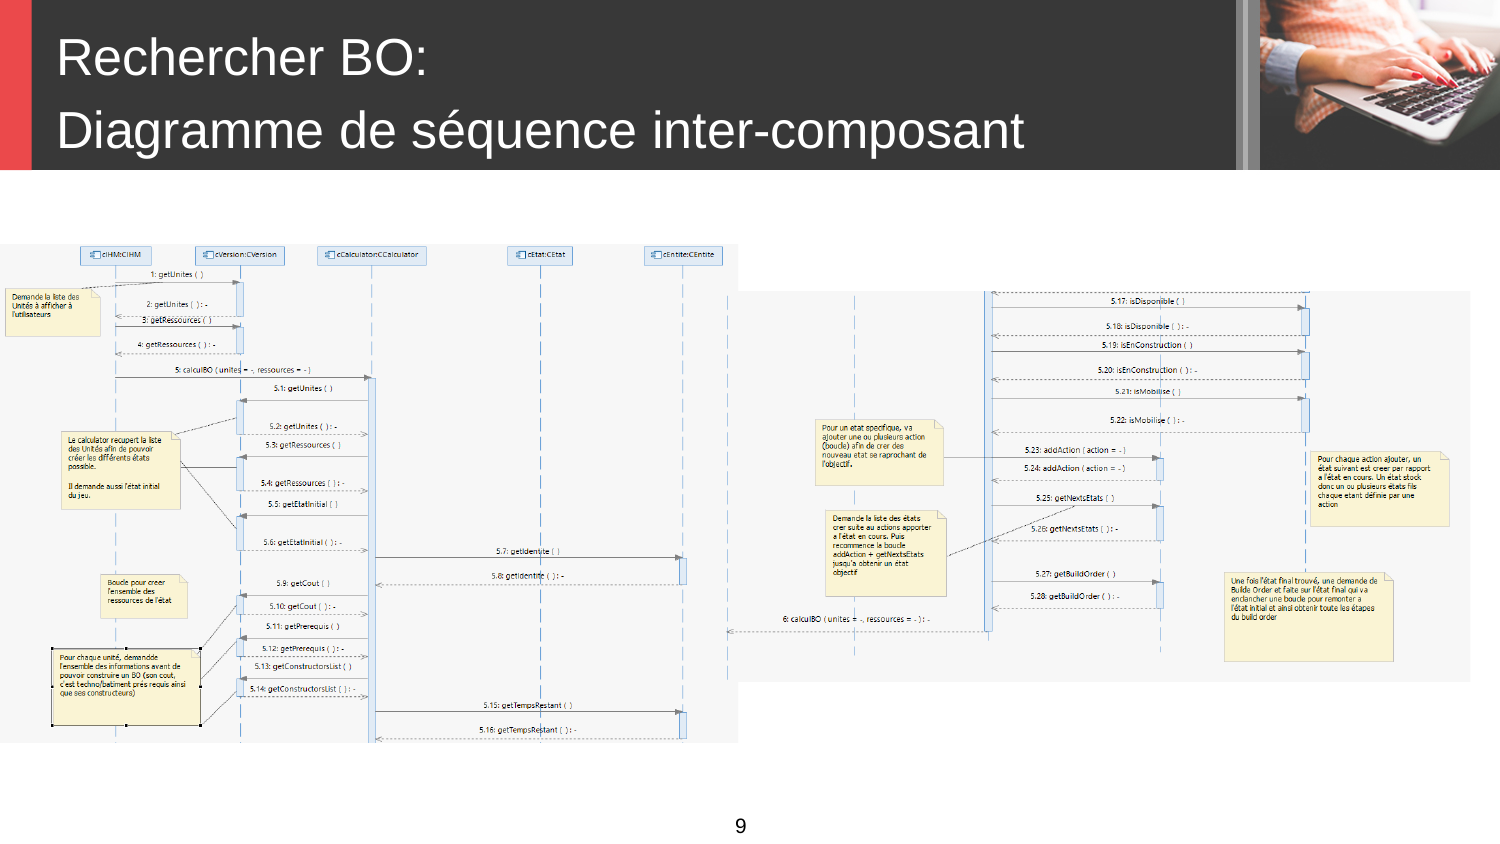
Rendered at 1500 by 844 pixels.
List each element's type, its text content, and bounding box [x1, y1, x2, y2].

picture [0, 0, 1500, 844]
list Rechercher BO: Diagramme de séquence inter-composant [41, 20, 1223, 162]
text_box 9 [720, 804, 780, 844]
